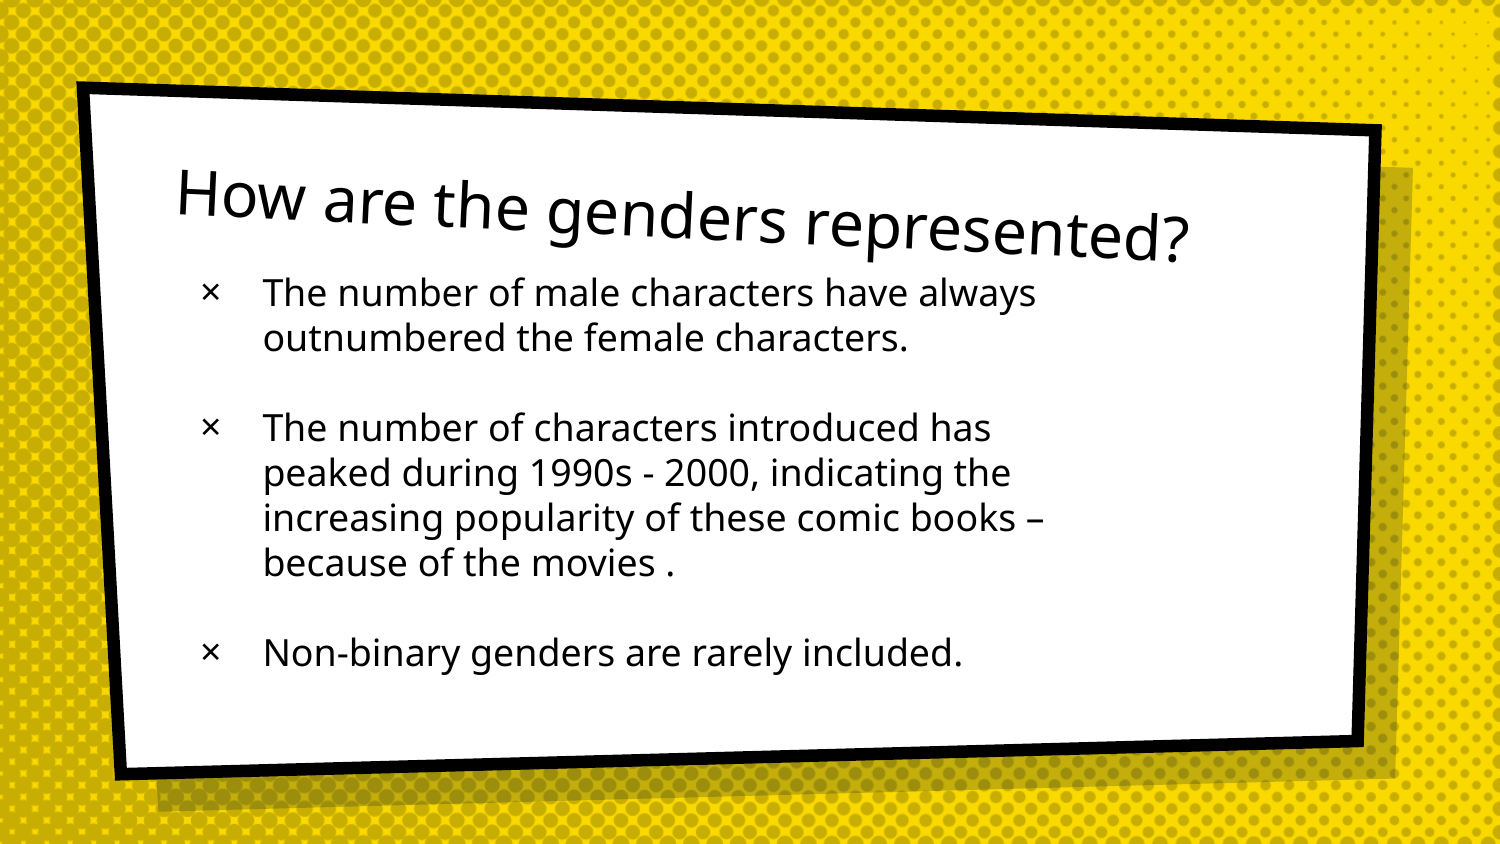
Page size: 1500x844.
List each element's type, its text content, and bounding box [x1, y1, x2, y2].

list The number of male characters have always outnumbered the female characters. The number of characters introduced has peaked during 1990s - 2000, indicating the increasing popularity of these comic books – because of the movies . Non-binary genders are rarely included. [172, 253, 1062, 796]
title How are the genders represented? [157, 116, 1316, 296]
